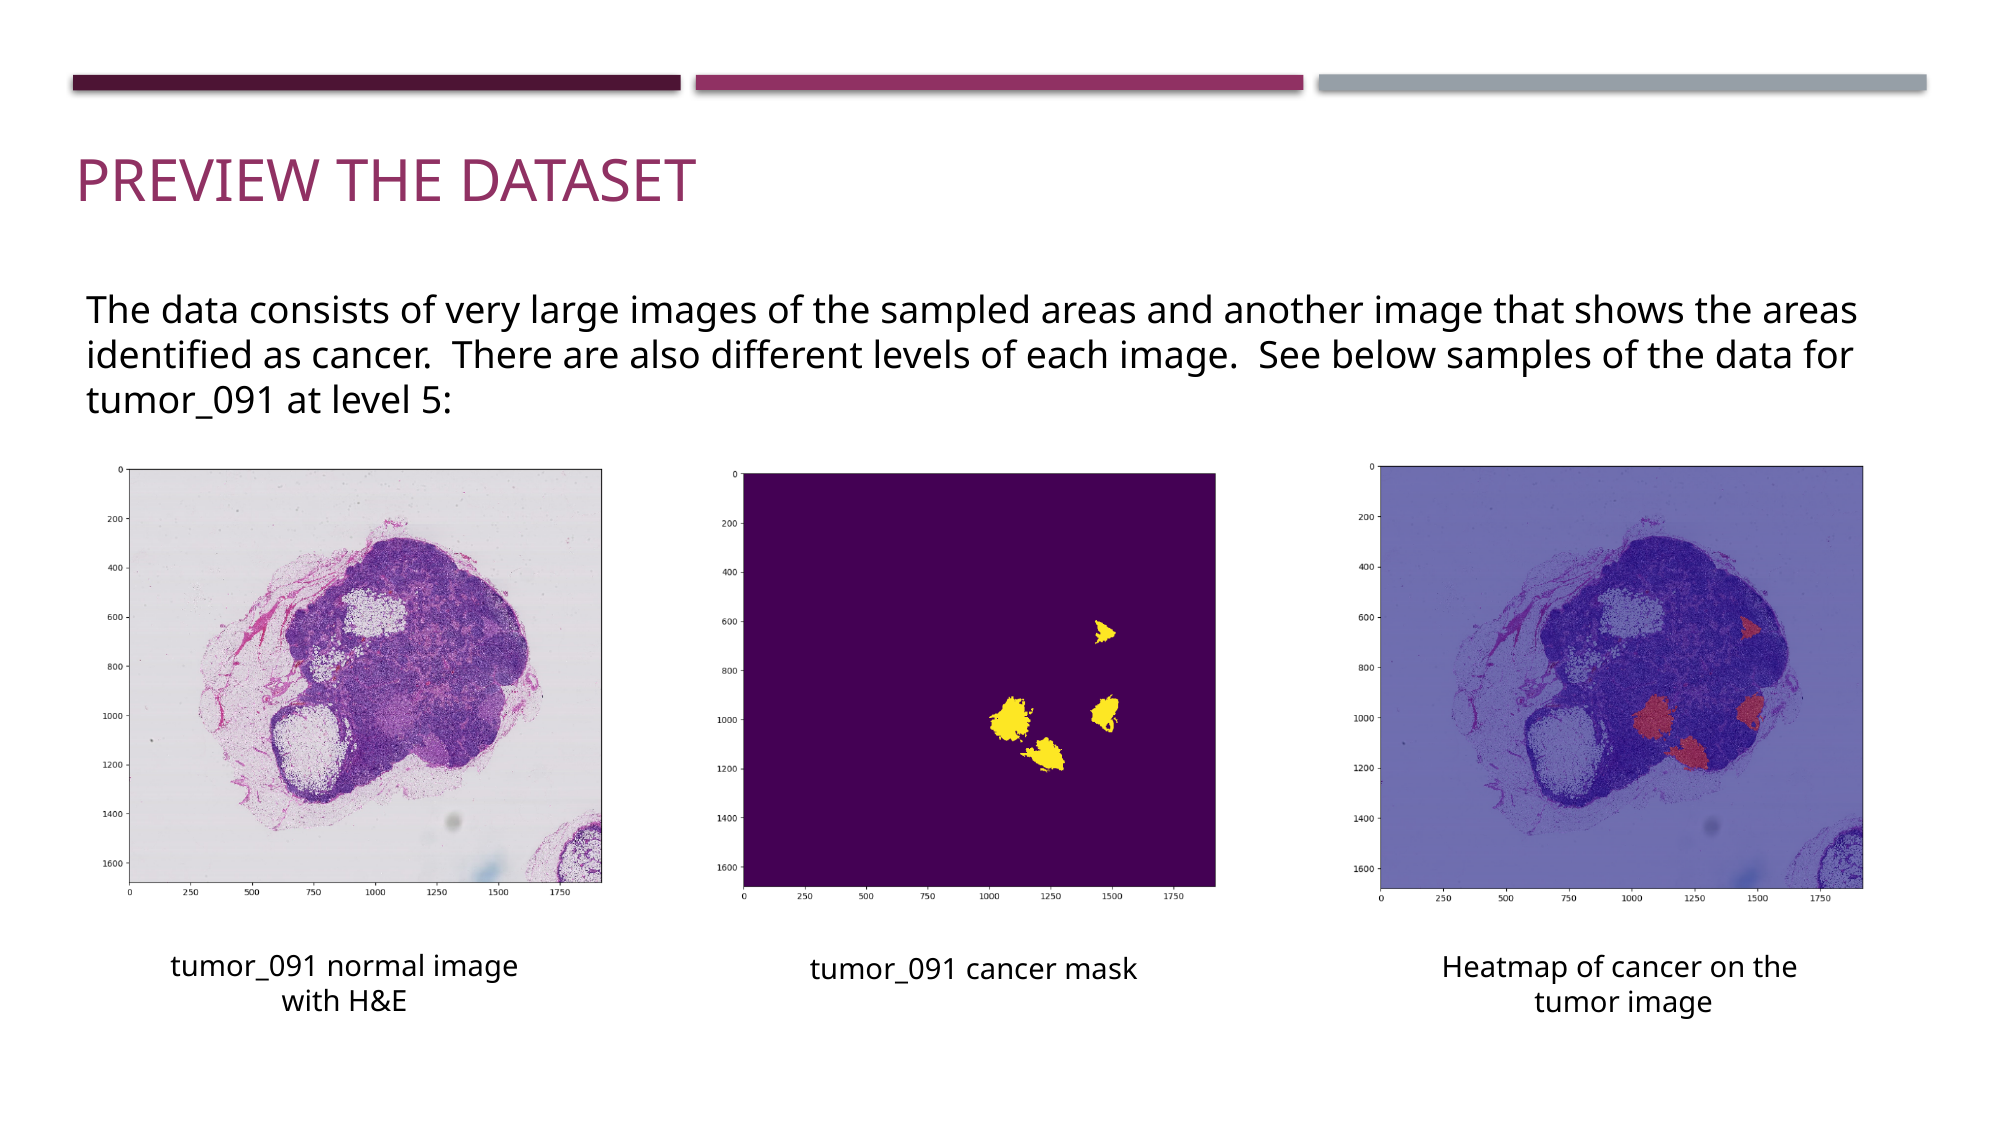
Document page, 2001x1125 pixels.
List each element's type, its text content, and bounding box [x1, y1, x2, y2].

title Preview the Dataset [60, 115, 1925, 221]
text_box tumor_091 normal image with H&E [155, 939, 542, 1025]
text_box The data consists of very large images of the sampled areas and another image that shows the areas identified as cancer. There are also different levels of each image. See below samples of the data for tumor_091 at level 5: [71, 279, 1896, 409]
text_box Heatmap of cancer on the tumor image [1426, 941, 1821, 1027]
picture [712, 464, 1227, 909]
text_box tumor_091 cancer mask [795, 942, 1153, 993]
picture [1350, 453, 1873, 909]
picture [92, 458, 615, 903]
